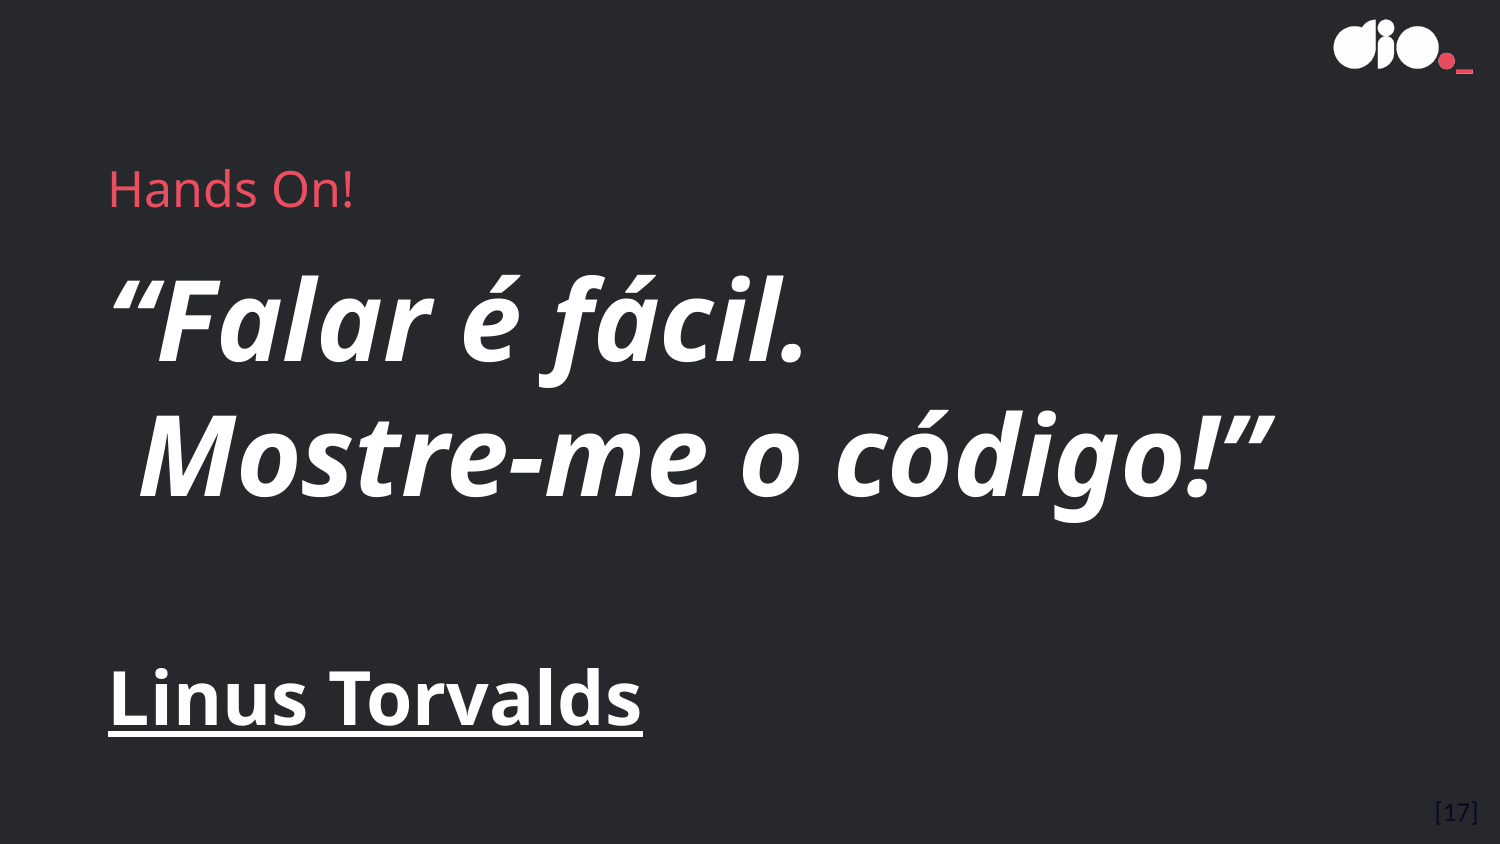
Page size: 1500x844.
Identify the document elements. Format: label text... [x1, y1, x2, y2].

text_box “Falar é fácil. Mostre-me o código!” Linus Torvalds [92, 223, 1362, 779]
picture [1332, 19, 1474, 75]
slide_number [‹#›] [1403, 779, 1494, 844]
text_box Hands On! [92, 142, 1404, 223]
